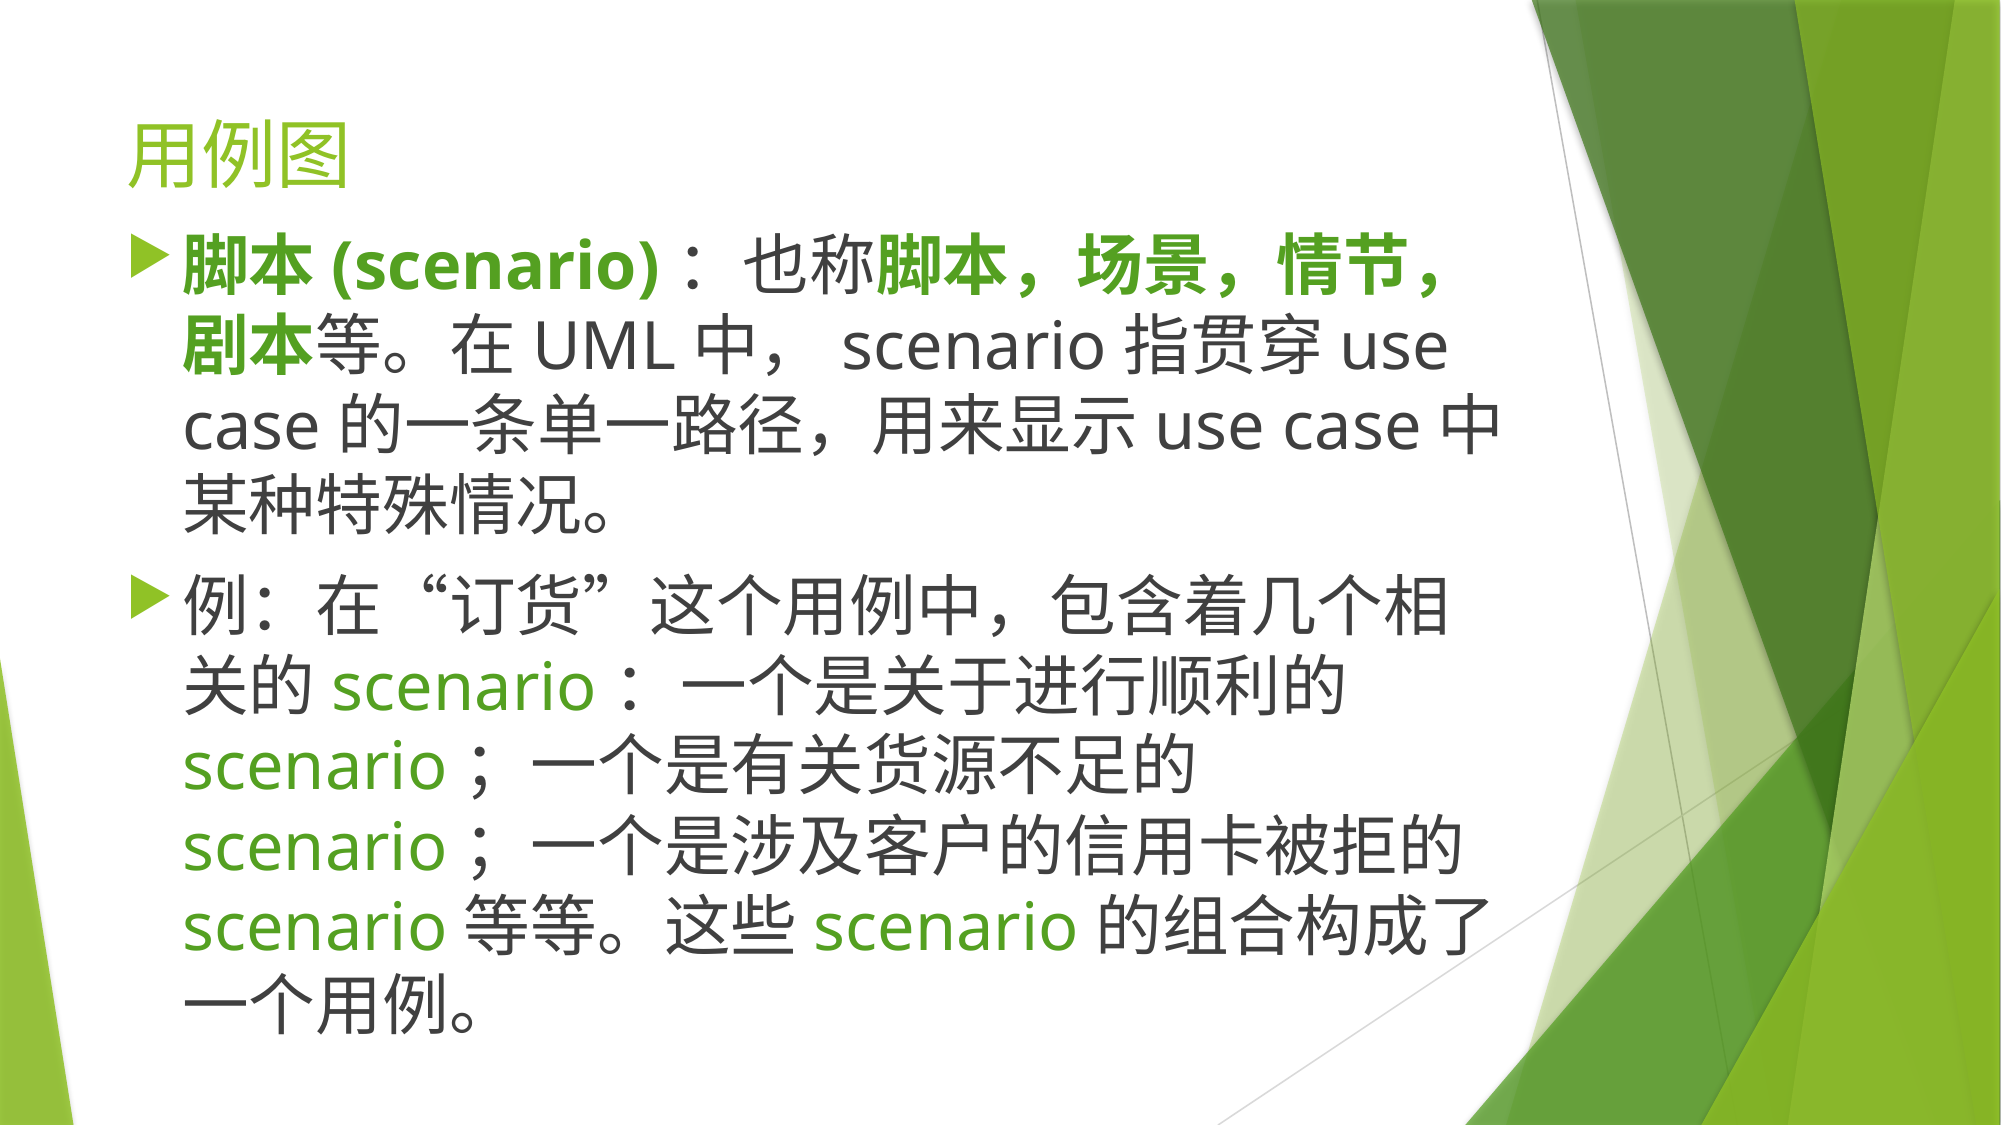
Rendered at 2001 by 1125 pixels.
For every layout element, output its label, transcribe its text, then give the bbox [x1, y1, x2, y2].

list 脚本(scenario)：也称脚本，场景，情节，剧本等。在UML中，scenario指贯穿use case的一条单一路径，用来显示use case中某种特殊情况。 例：在“订货”这个用例中，包含着几个相关的scenario：一个是关于进行顺利的scenario；一个是有关货源不足的scenario；一个是涉及客户的信用卡被拒的scenario等等。这些scenario的组合构成了一个用例。 [111, 215, 1522, 991]
title 用例图 [111, 99, 1522, 215]
